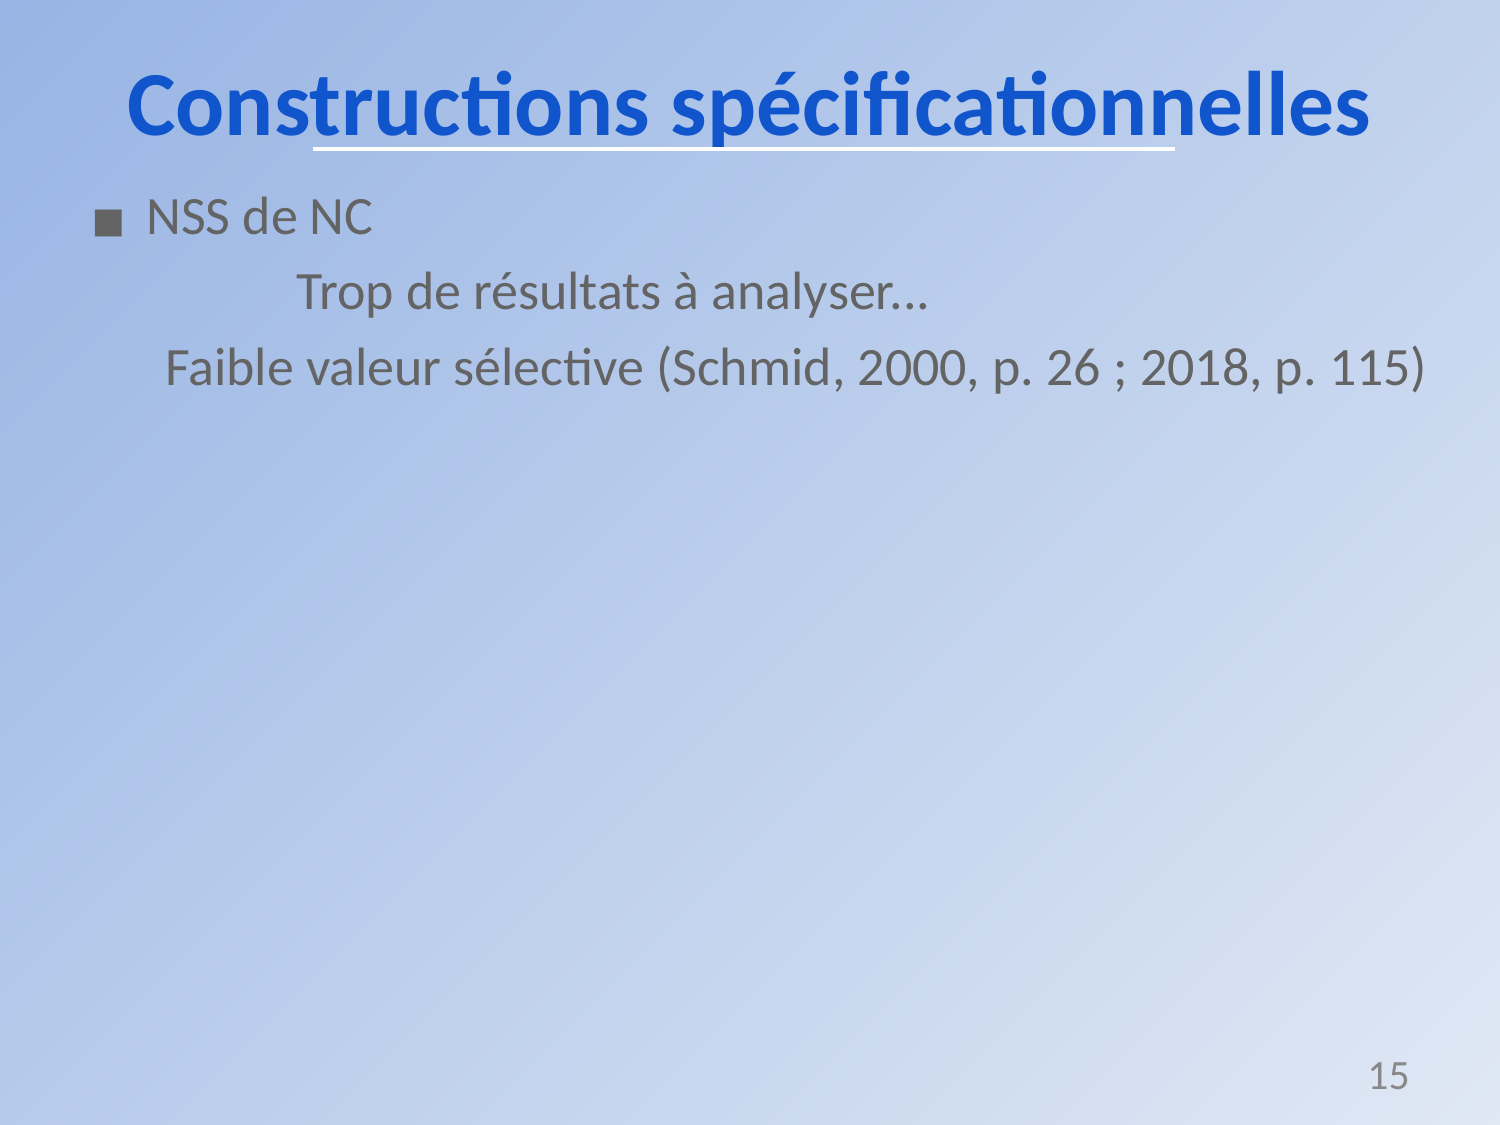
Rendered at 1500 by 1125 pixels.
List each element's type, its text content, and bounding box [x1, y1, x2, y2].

title Constructions spécificationnelles [75, 4, 1425, 172]
list NSS de NC Trop de résultats à analyser... Faible valeur sélective (Schmid, 2000, p. 26 ; 2018, p. 115) [75, 172, 1500, 1083]
slide_number 15 [1074, 1042, 1425, 1103]
